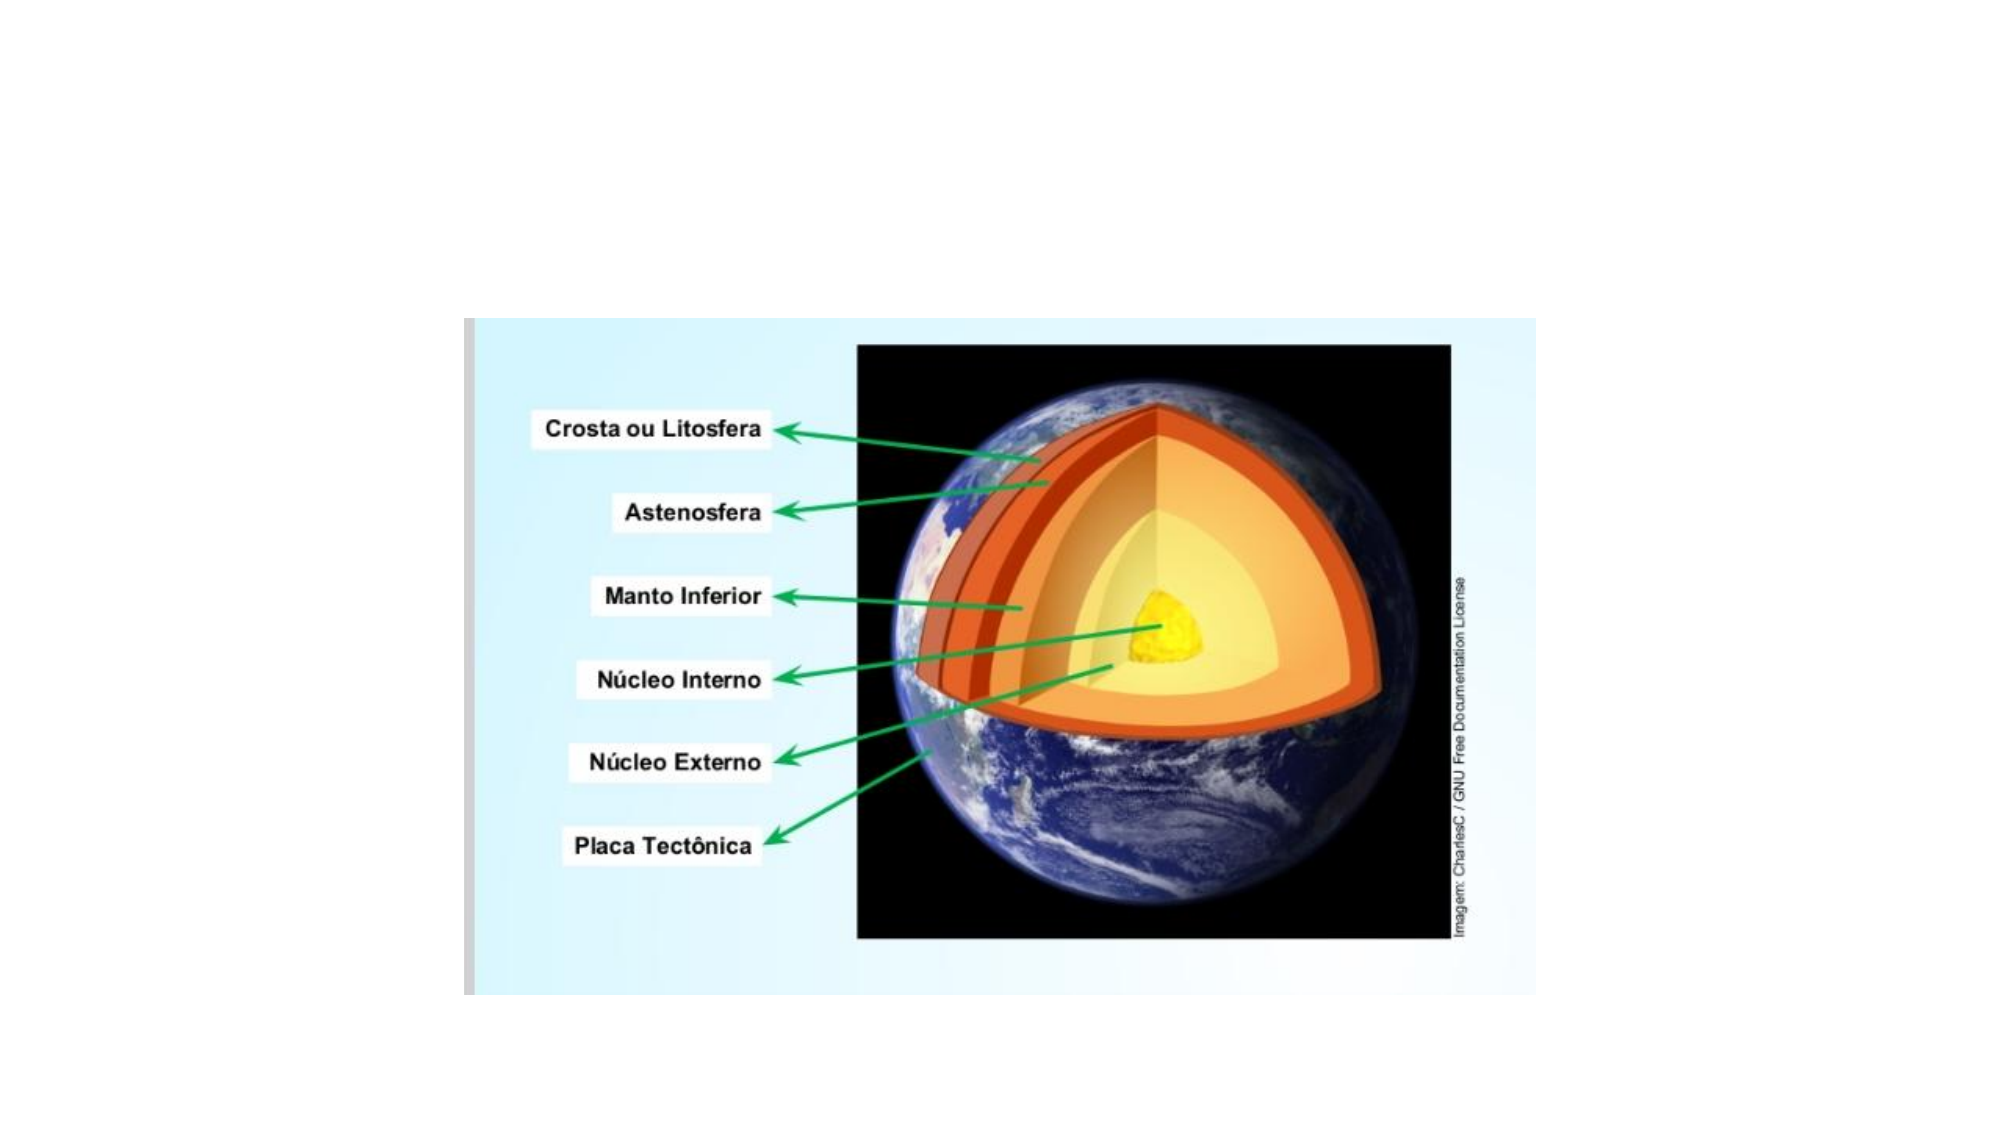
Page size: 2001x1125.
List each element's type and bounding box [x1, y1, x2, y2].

list [464, 317, 1536, 995]
